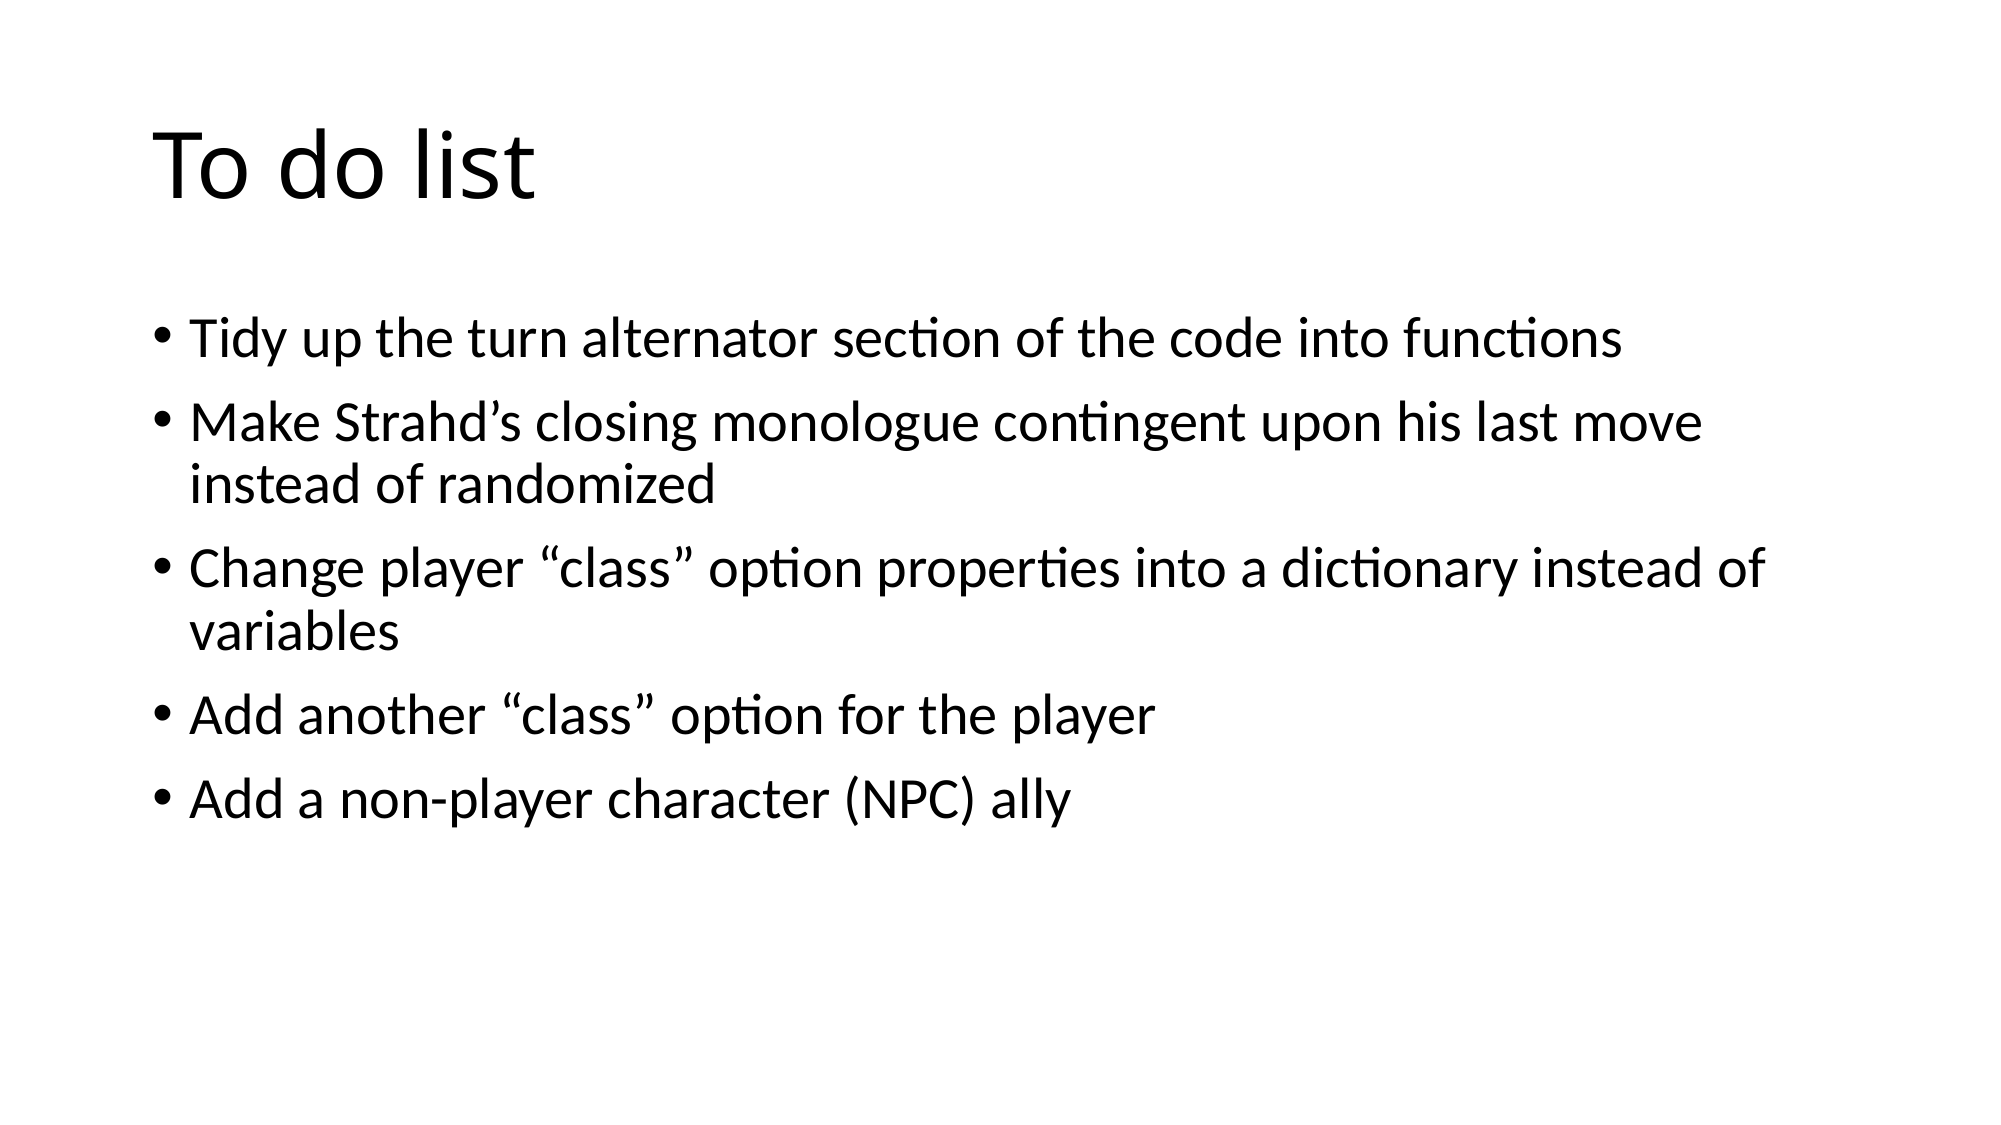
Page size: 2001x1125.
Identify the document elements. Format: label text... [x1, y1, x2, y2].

title To do list [137, 59, 1863, 278]
list Tidy up the turn alternator section of the code into functions Make Strahd’s closing monologue contingent upon his last move instead of randomized Change player “class” option properties into a dictionary instead of variables Add another “class” option for the player Add a non-player character (NPC) ally [137, 299, 1863, 1014]
